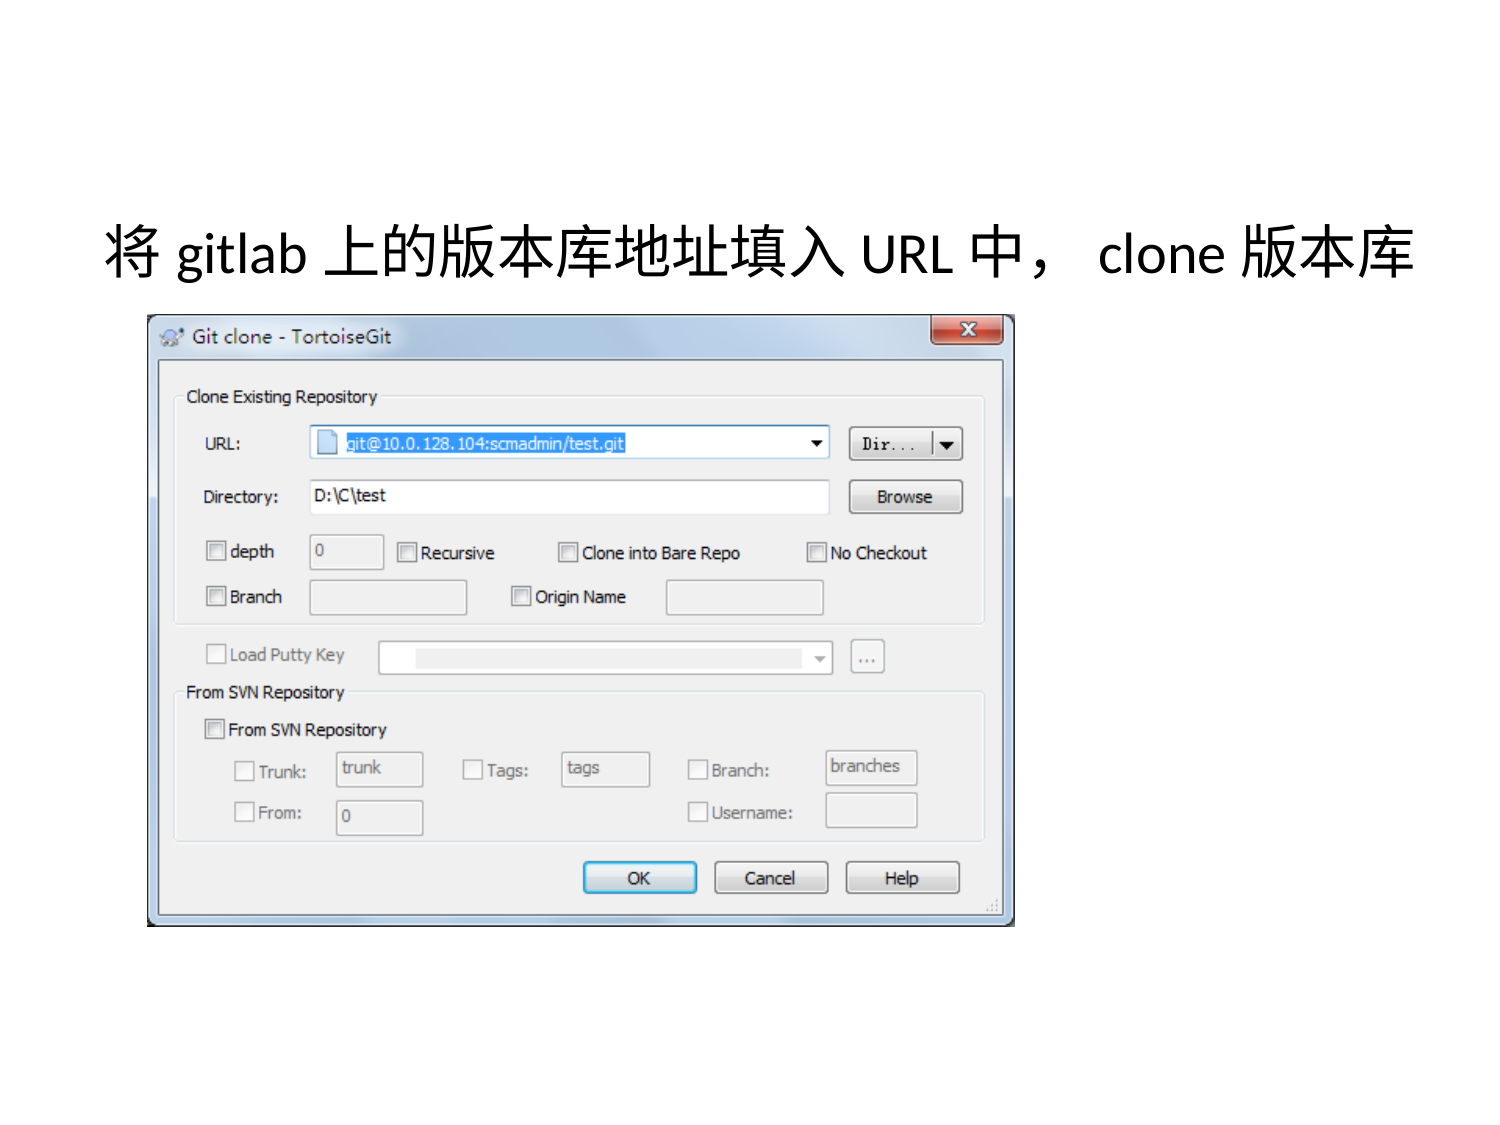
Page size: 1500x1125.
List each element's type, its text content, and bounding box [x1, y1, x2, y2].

text_box 将gitlab上的版本库地址填入URL中，clone版本库 [89, 208, 1431, 293]
picture [147, 314, 1015, 928]
